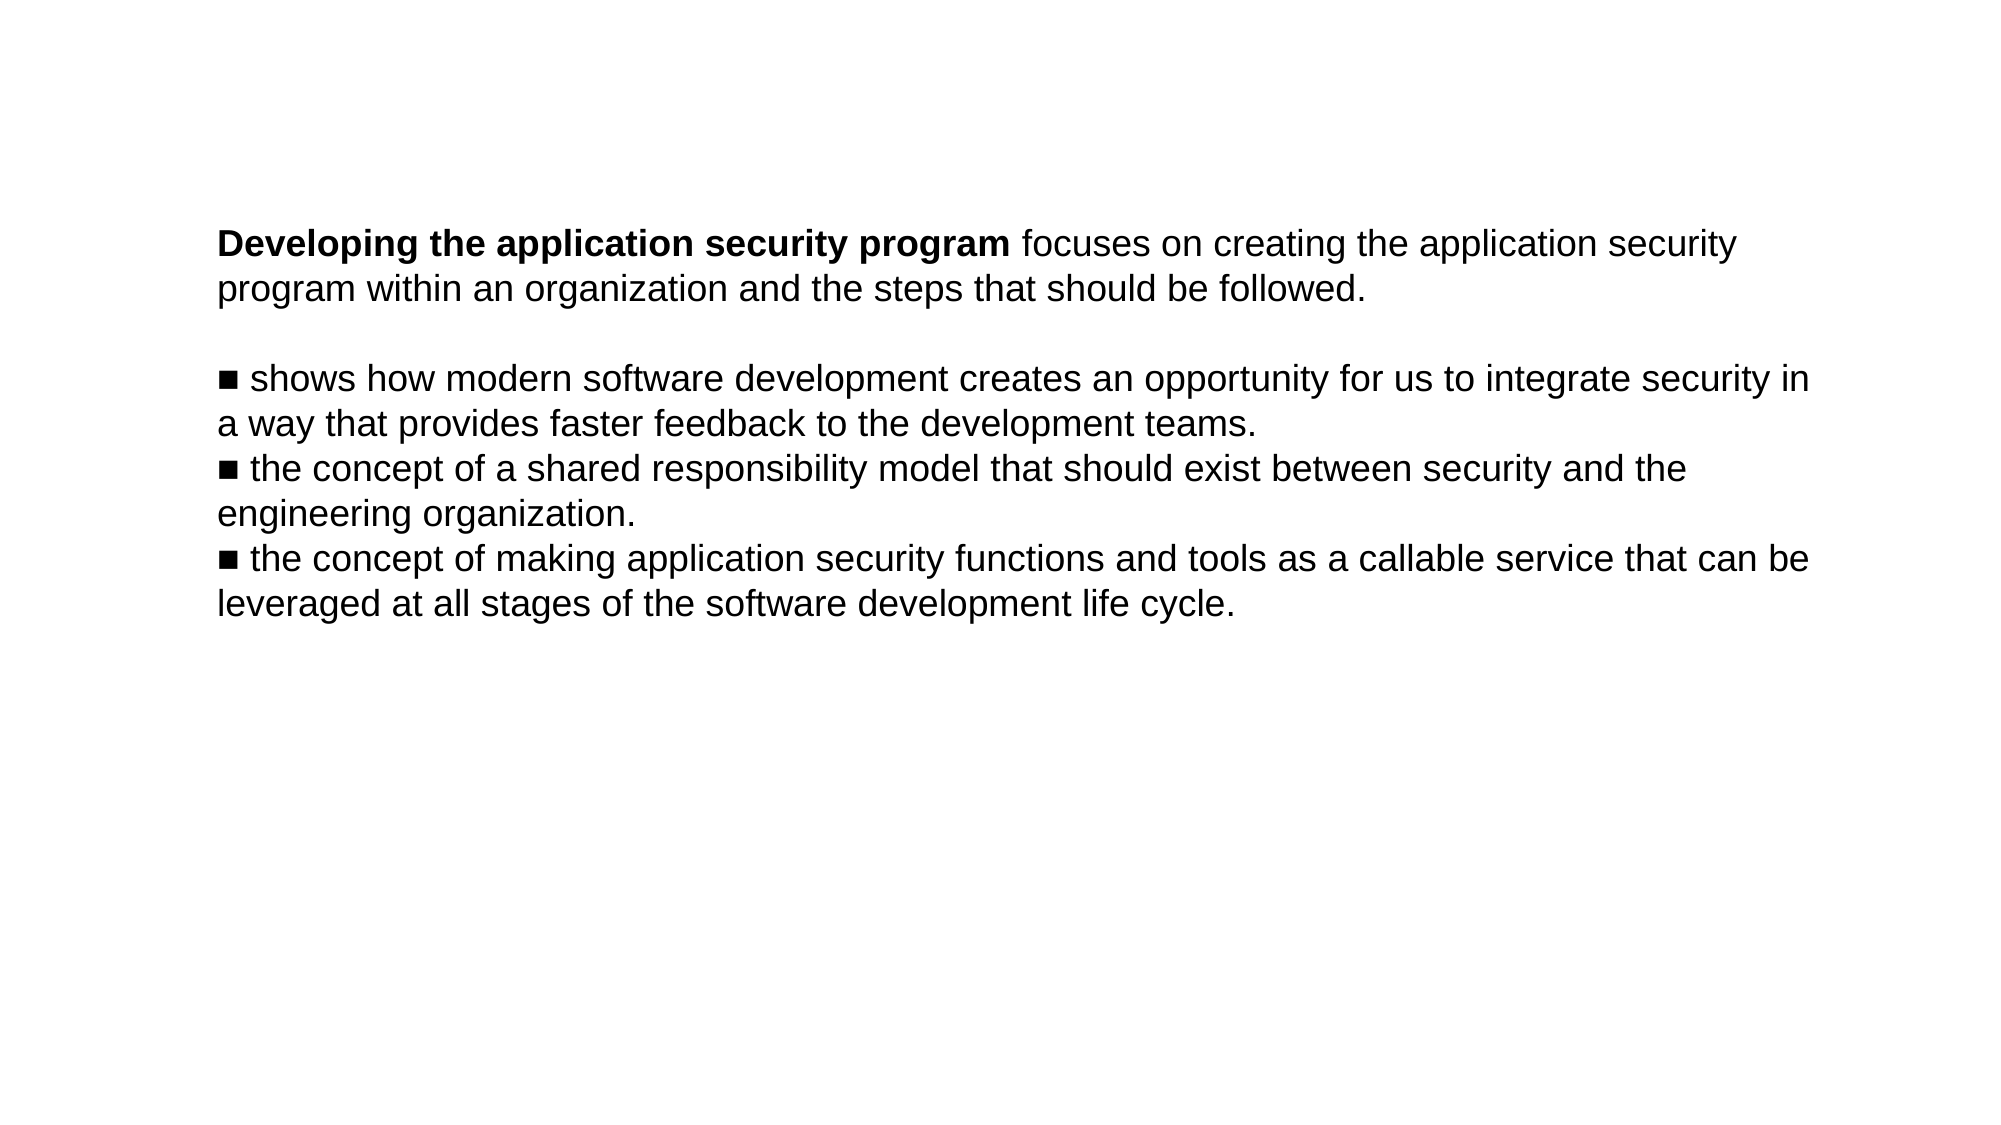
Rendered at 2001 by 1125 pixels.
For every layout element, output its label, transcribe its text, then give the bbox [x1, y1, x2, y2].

text_box Developing the application security program focuses on creating the application security program within an organization and the steps that should be followed. ■ shows how modern software development creates an opportunity for us to integrate security in a way that provides faster feedback to the development teams. ■ the concept of a shared responsibility model that should exist between security and the engineering organization. ■ the concept of making application security functions and tools as a callable service that can be leveraged at all stages of the software development life cycle. [202, 211, 1828, 632]
